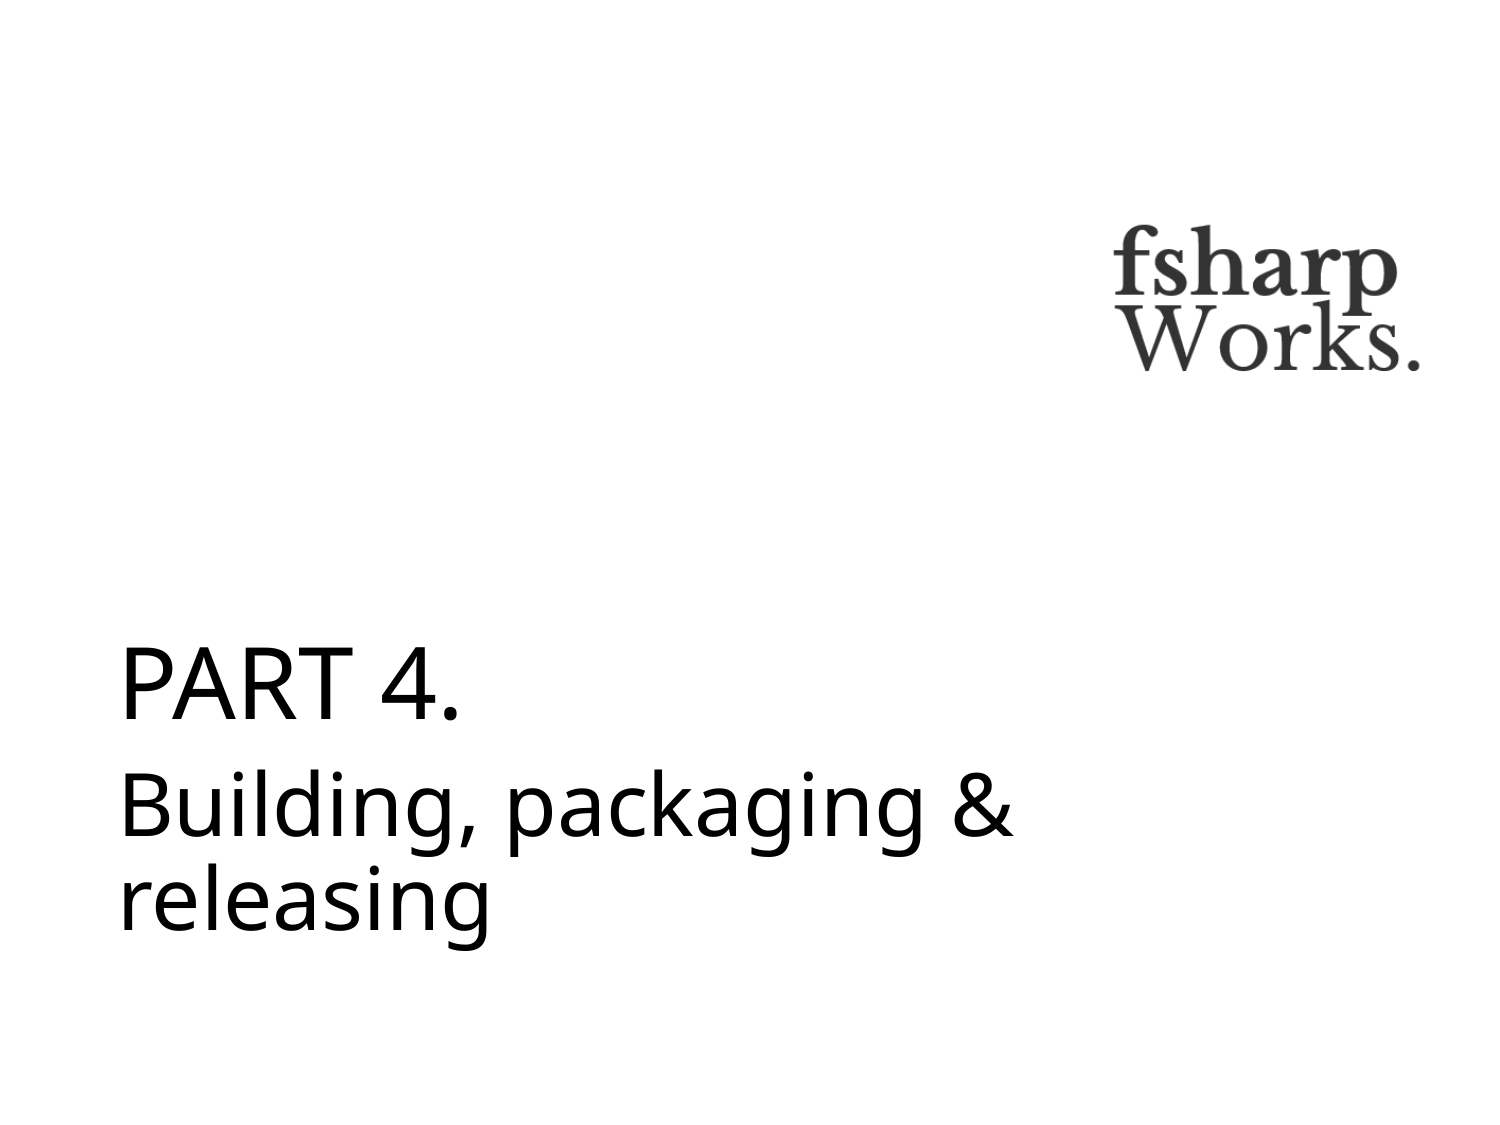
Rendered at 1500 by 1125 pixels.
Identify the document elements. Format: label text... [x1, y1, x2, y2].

picture [1059, 105, 1483, 529]
list Building, packaging & releasing [102, 752, 1397, 999]
title PART 4. [102, 280, 1397, 749]
